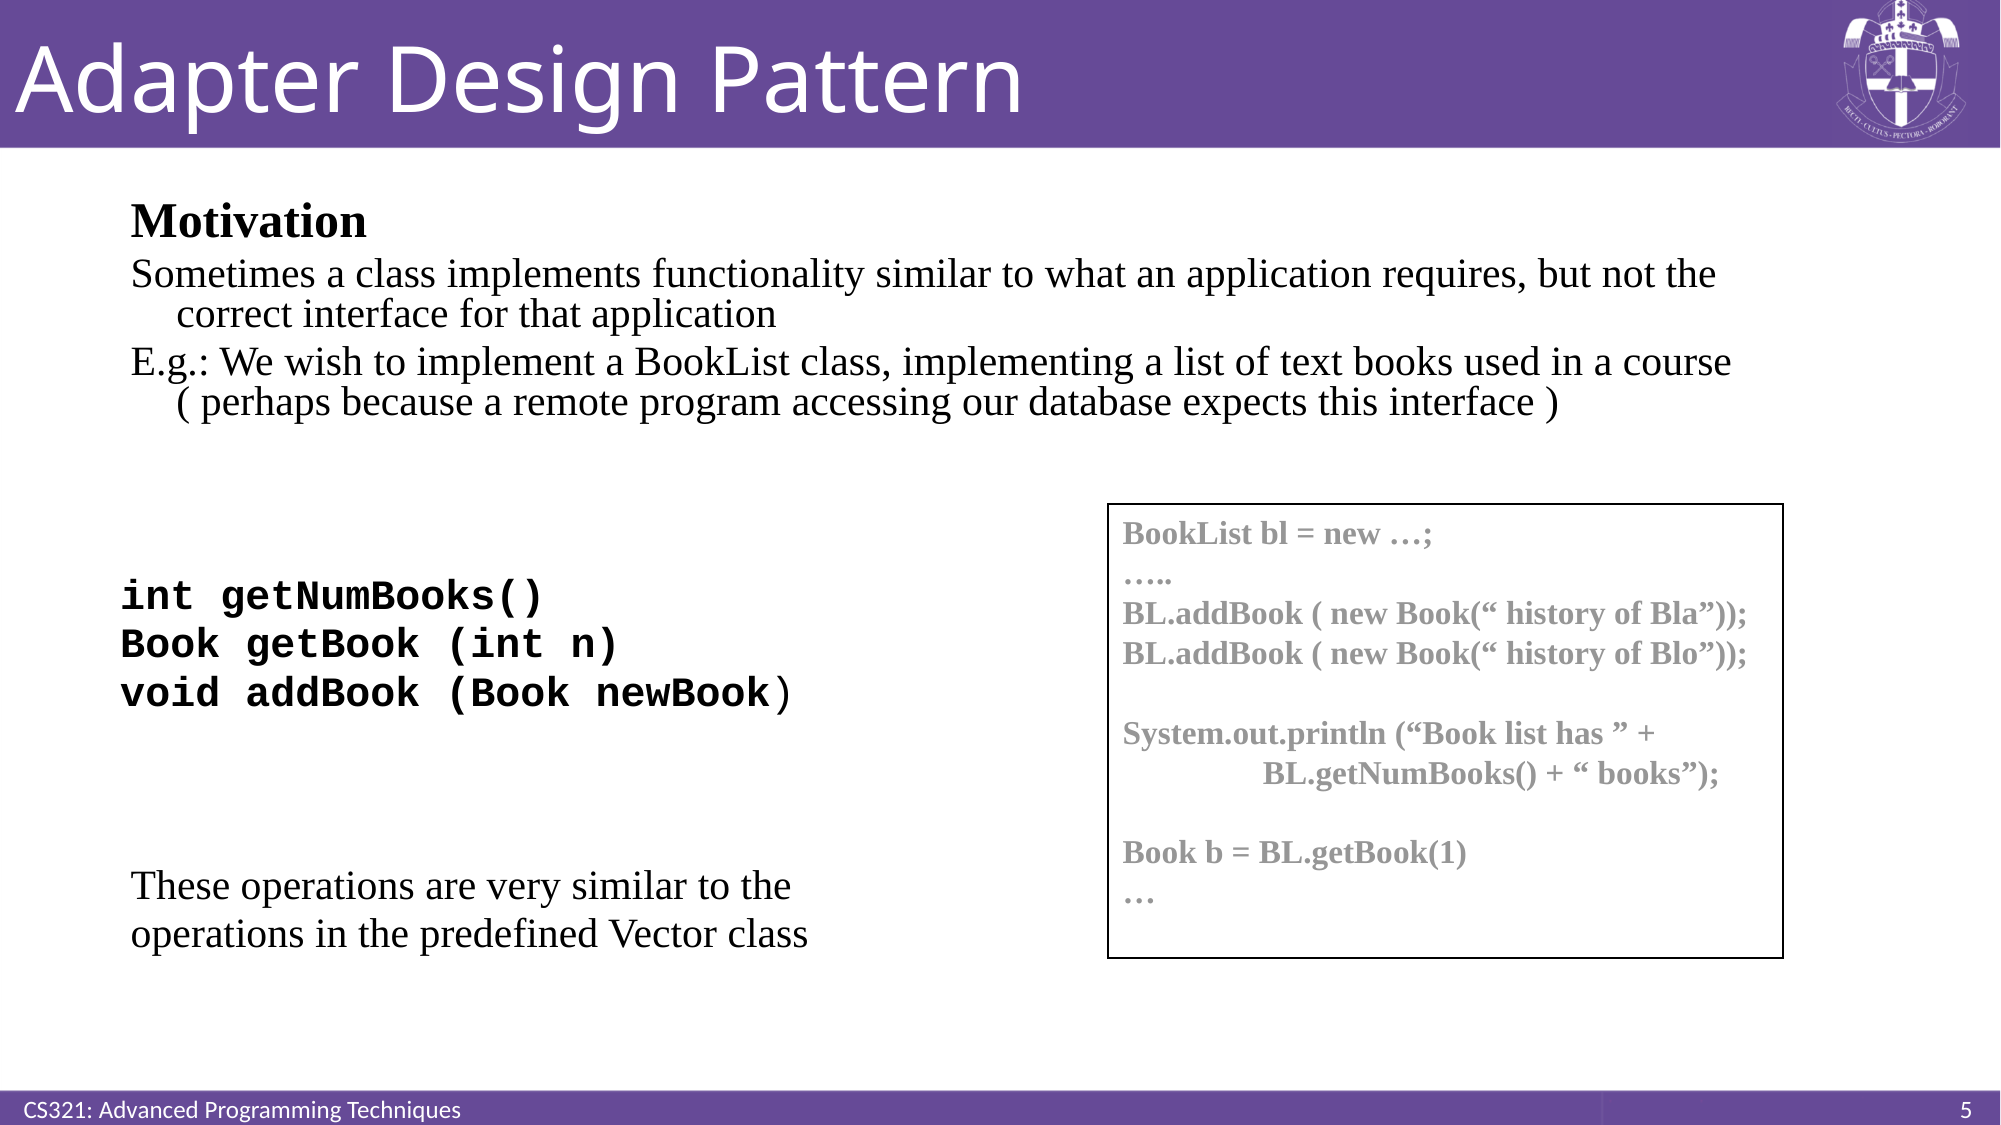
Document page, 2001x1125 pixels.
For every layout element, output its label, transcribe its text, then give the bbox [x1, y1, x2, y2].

text_box BookList bl = new …; ….. BL.addBook ( new Book(“ history of Bla”)); BL.addBook ( new Book(“ history of Blo”)); System.out.println (“Book list has ” + BL.getNumBooks() + “ books”); Book b = BL.getBook(1) … [1107, 503, 1783, 958]
list Motivation Sometimes a class implements functionality similar to what an application requires, but not the correct interface for that application E.g.: We wish to implement a BookList class, implementing a list of text books used in a course ( perhaps because a remote program accessing our database expects this interface ) int getNumBooks() Book getBook (int n) void addBook (Book newBook) These operations are very similar to the operations in the predefined Vector class [105, 191, 1831, 1031]
slide_number 5 [1862, 1078, 1994, 1125]
footer CS321: Advanced Programming Techniques [8, 1078, 499, 1125]
picture [0, 0, 2001, 1125]
title Adapter Design Pattern [0, 0, 1725, 192]
